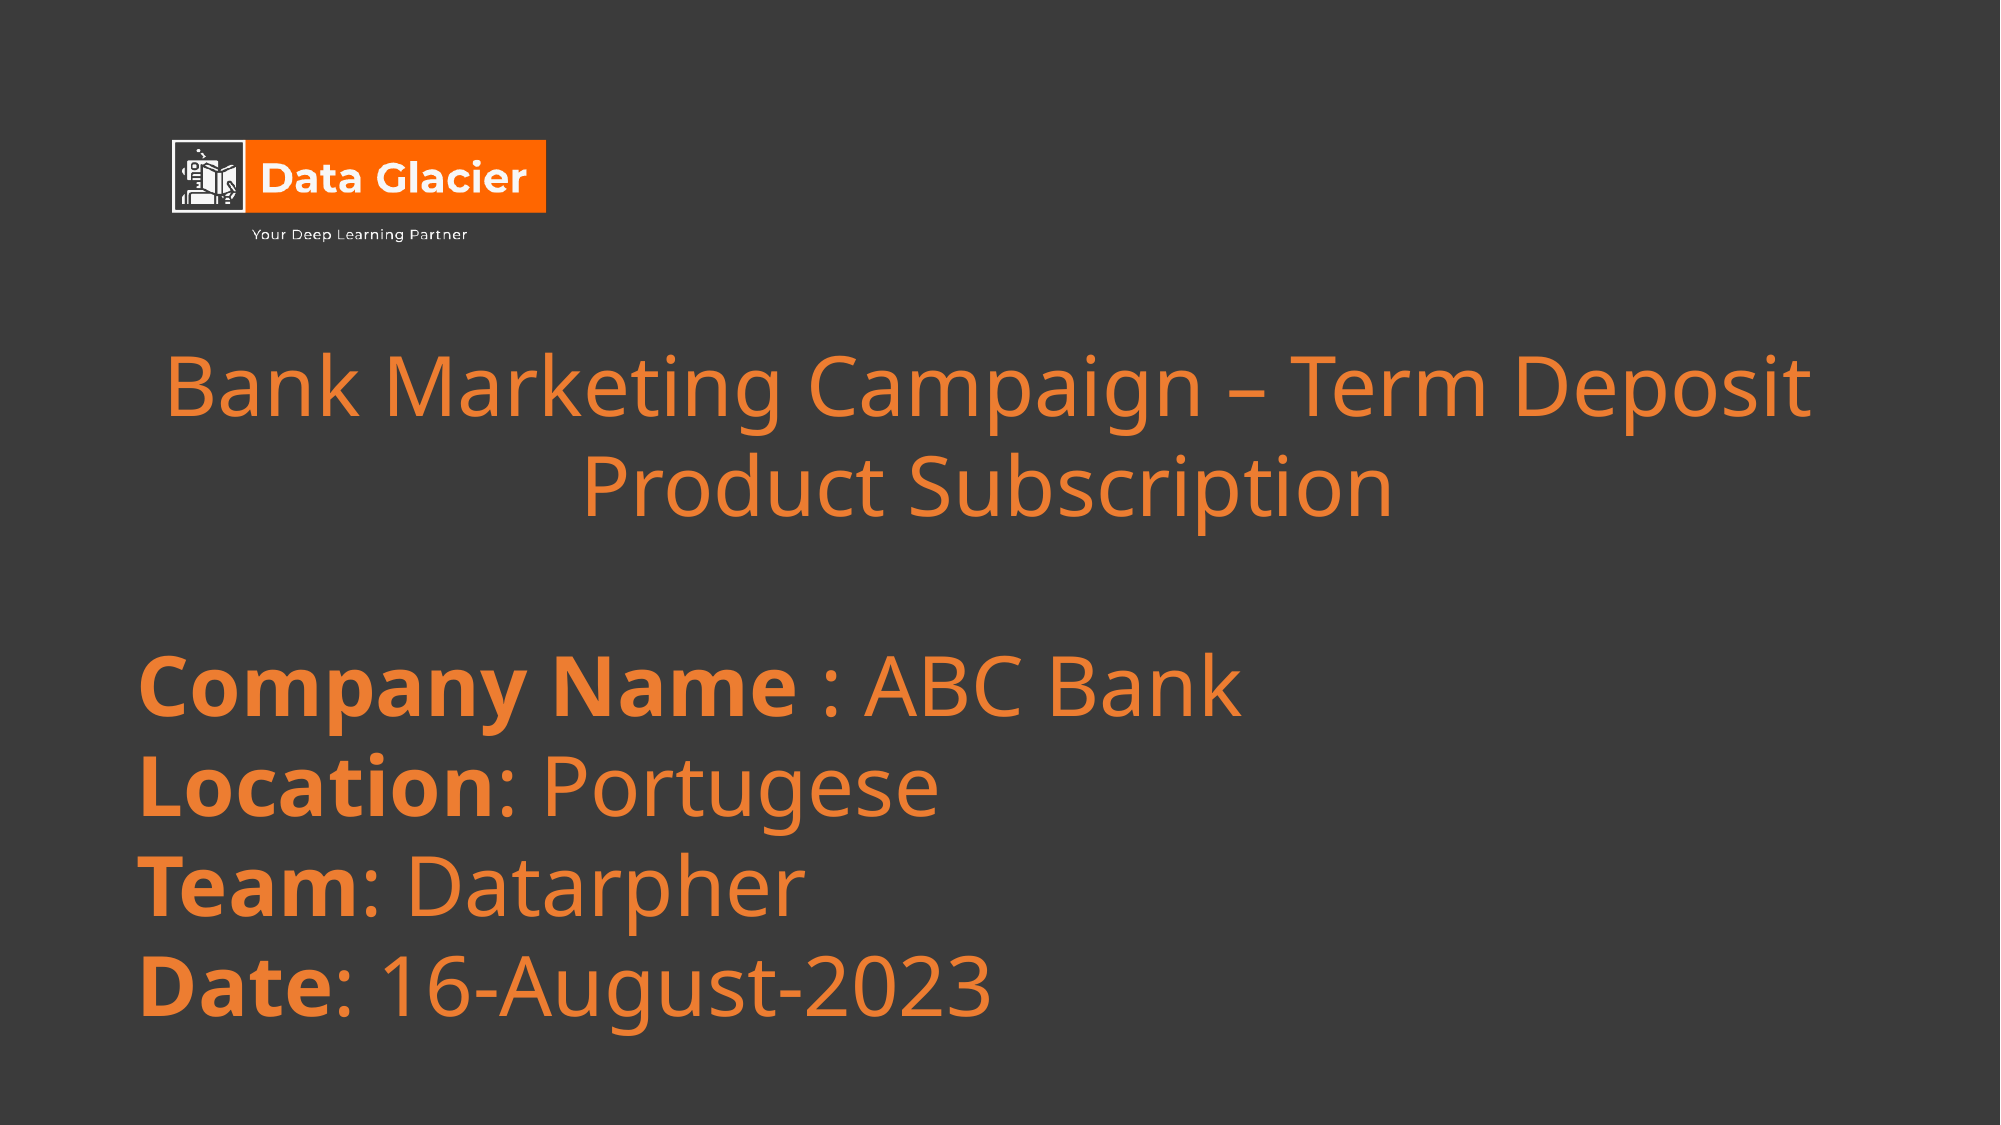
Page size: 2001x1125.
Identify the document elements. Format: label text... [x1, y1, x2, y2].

picture [168, 0, 550, 382]
text_box Bank Marketing Campaign – Term Deposit Product Subscription Company Name : ABC Bank Location: Portugese Team: Datarpher Date: 16-August-2023 [122, 325, 1856, 1041]
